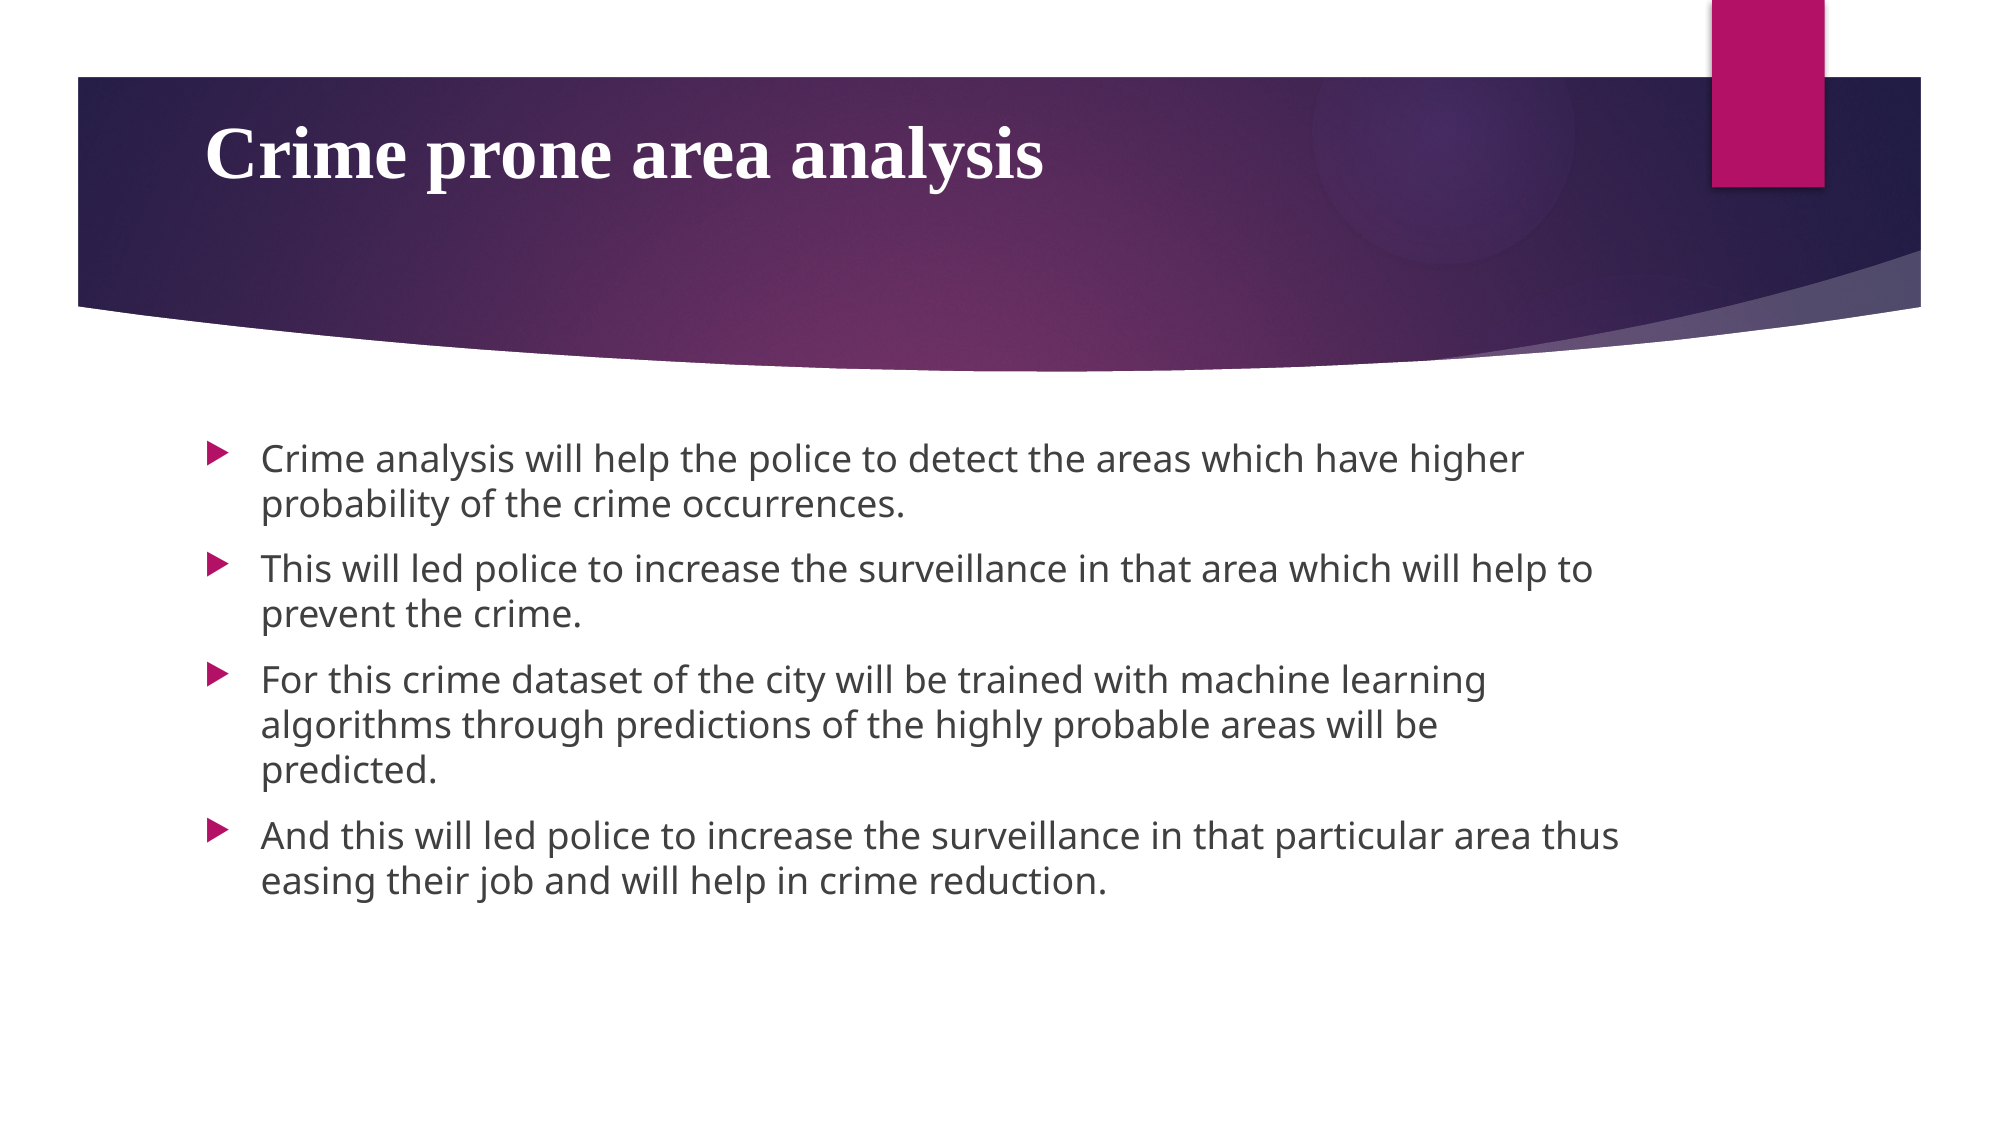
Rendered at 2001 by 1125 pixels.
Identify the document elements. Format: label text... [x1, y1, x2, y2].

title Crime prone area analysis [189, 112, 1627, 276]
list Crime analysis will help the police to detect the areas which have higher probability of the crime occurrences. This will led police to increase the surveillance in that area which will help to prevent the crime. For this crime dataset of the city will be trained with machine learning algorithms through predictions of the highly probable areas will be predicted. And this will led police to increase the surveillance in that particular area thus easing their job and will help in crime reduction. [189, 427, 1638, 988]
